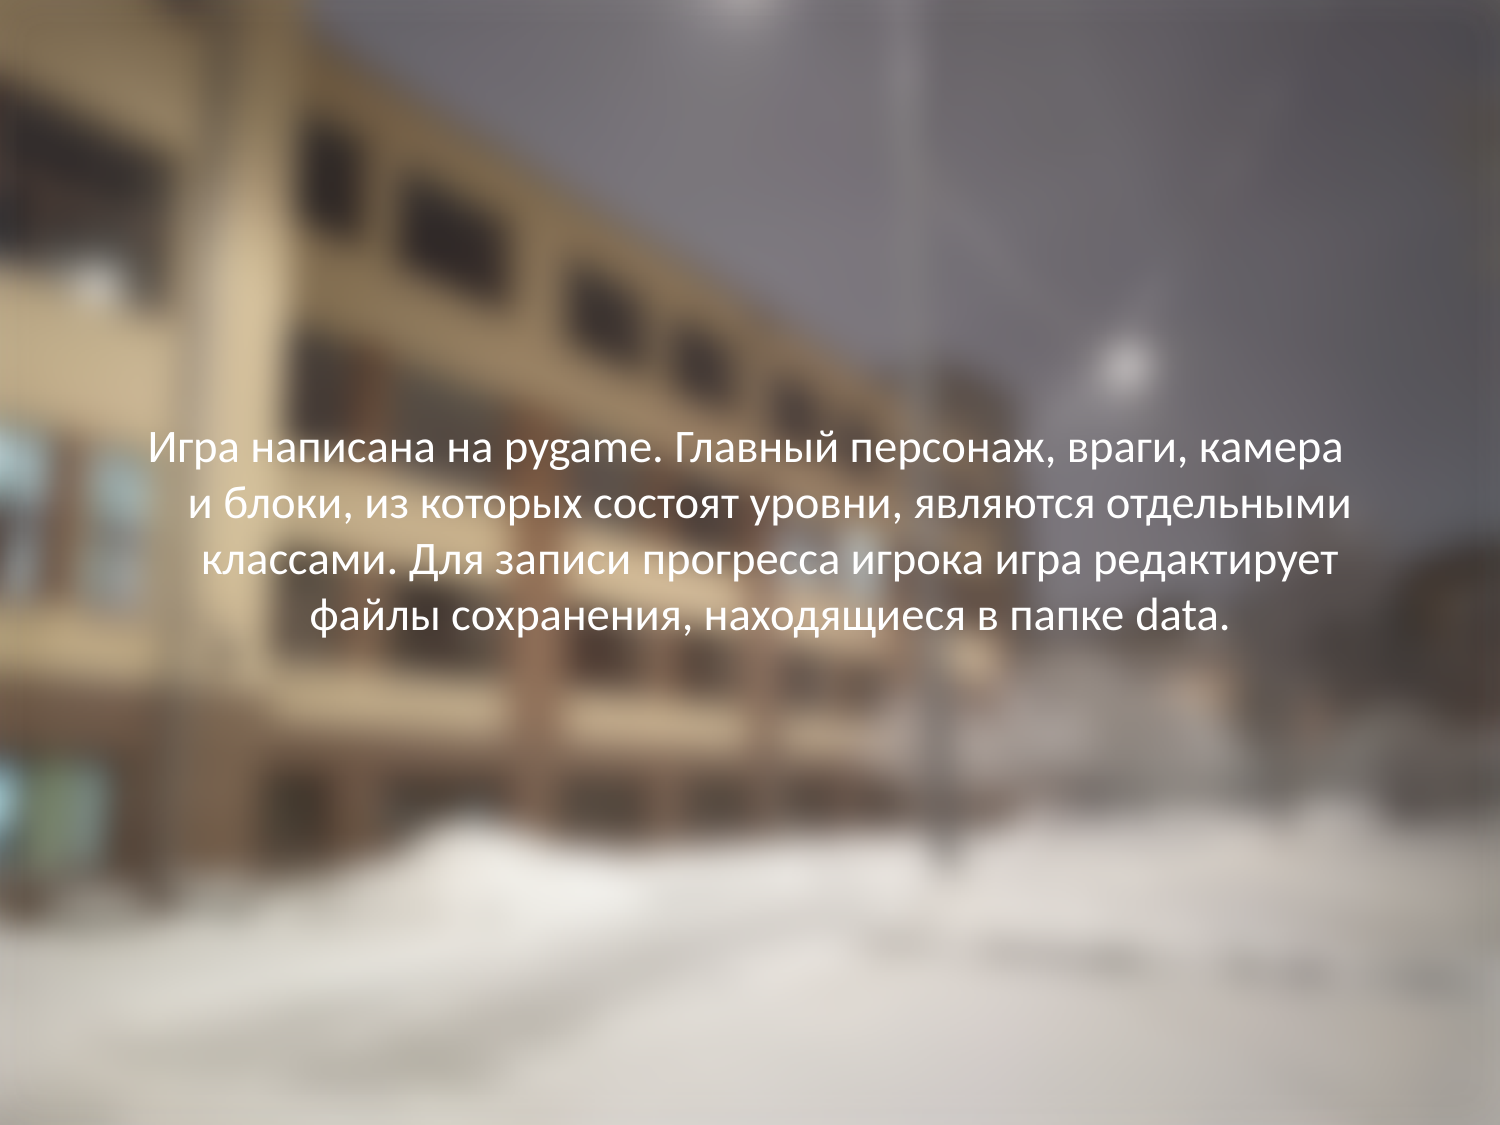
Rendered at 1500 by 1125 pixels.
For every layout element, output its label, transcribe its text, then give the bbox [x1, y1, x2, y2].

picture [0, 0, 1500, 1125]
list Игра написана на pygame. Главный персонаж, враги, камера и блоки, из которых состоят уровни, являются отдельными классами. Для записи прогресса игрока игра редактирует файлы сохранения, находящиеся в папке data. [123, 408, 1368, 705]
